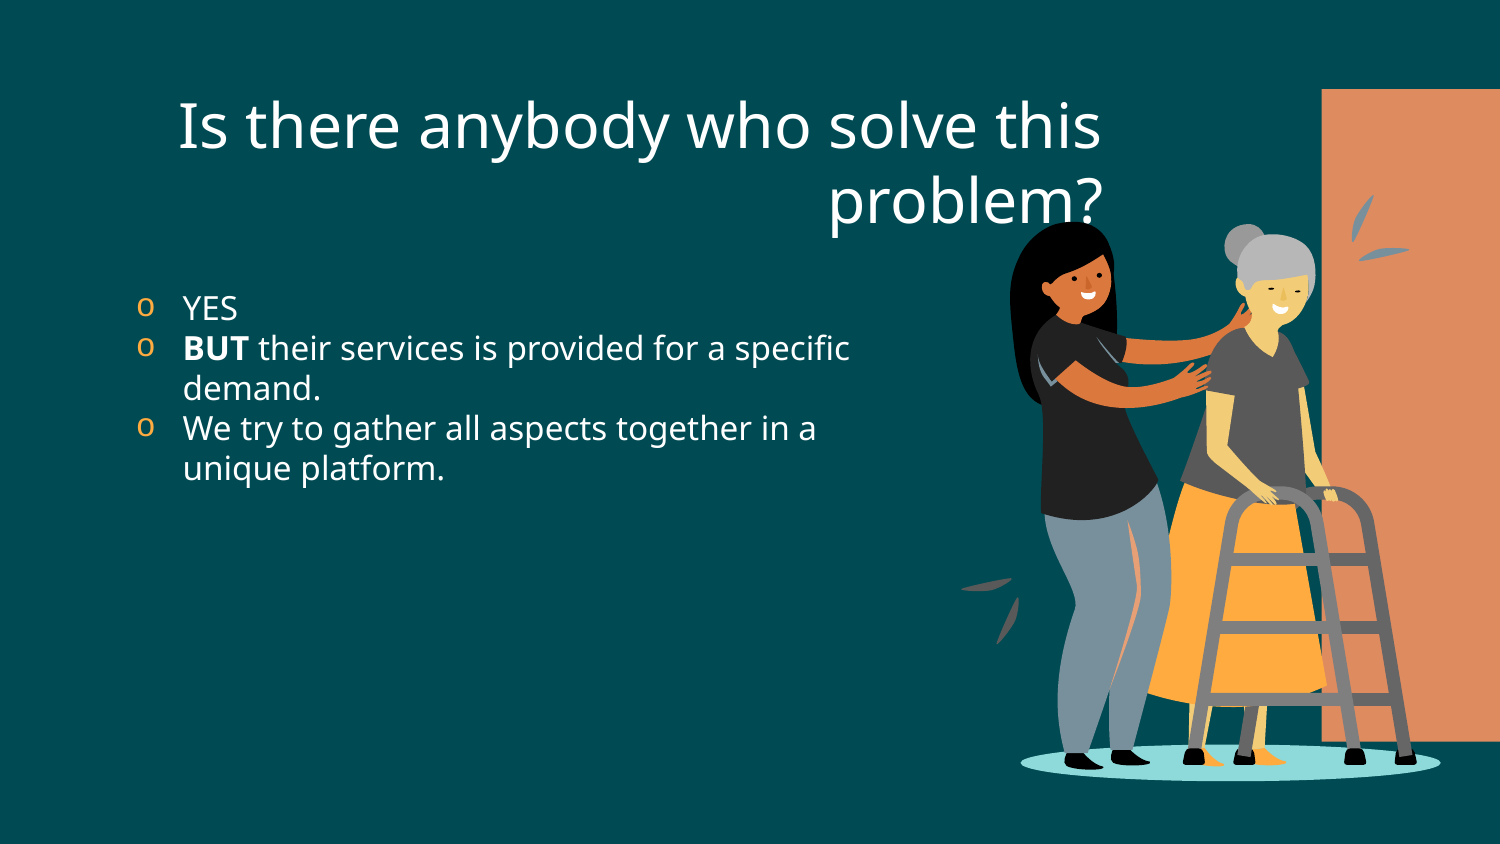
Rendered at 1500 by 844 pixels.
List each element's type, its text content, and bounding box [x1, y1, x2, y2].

title Is there anybody who solve this problem? [72, 104, 1120, 217]
text_box YES BUT their services is provided for a specific demand. We try to gather all aspects together in a unique platform. [120, 272, 938, 610]
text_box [952, 191, 1441, 782]
